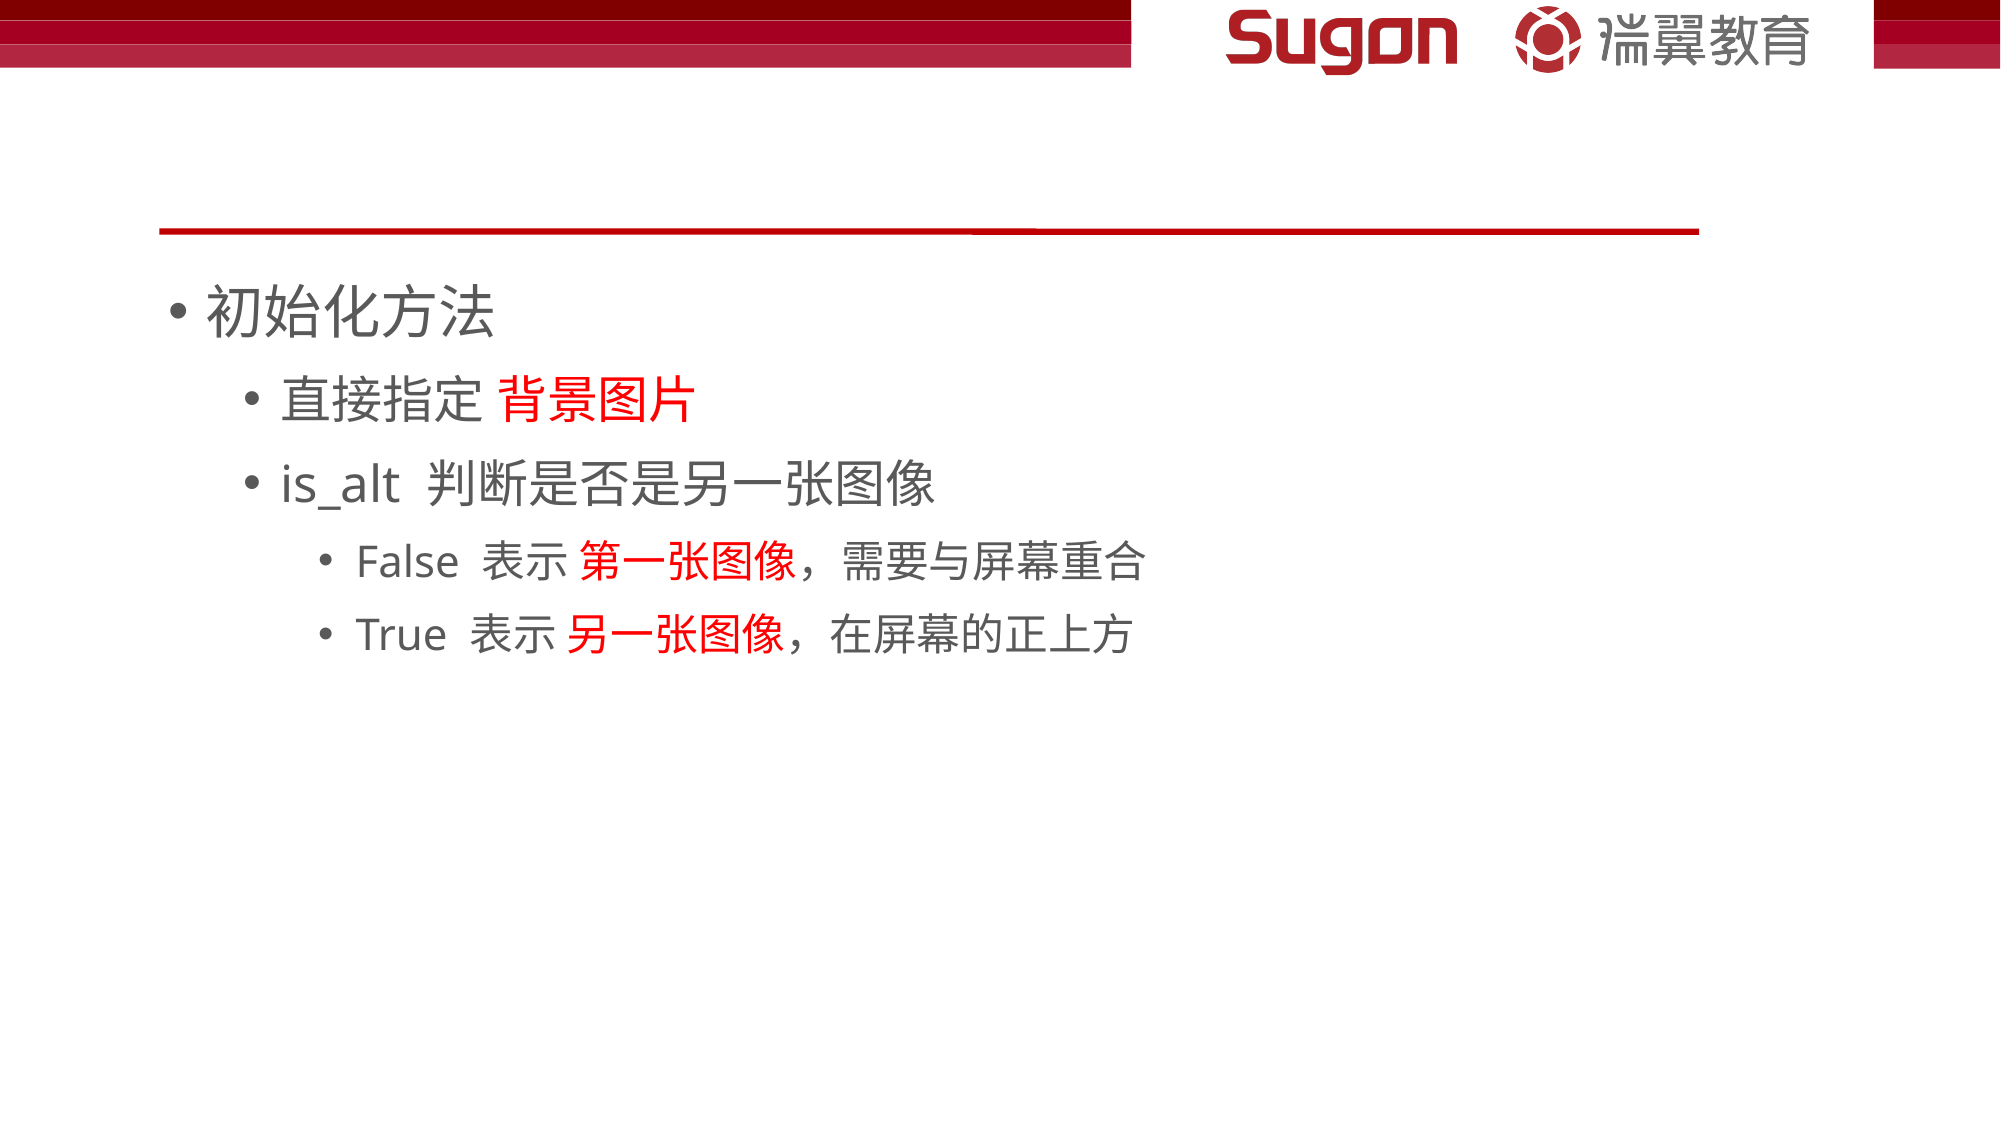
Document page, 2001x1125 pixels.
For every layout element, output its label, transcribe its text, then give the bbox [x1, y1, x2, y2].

list 初始化方法 直接指定 背景图片 is_alt 判断是否是另一张图像 False 表示 第一张图像，需要与屏幕重合 True 表示 另一张图像，在屏幕的正上方 [153, 253, 1879, 1028]
picture [1515, 6, 1809, 73]
picture [1194, 0, 1484, 102]
